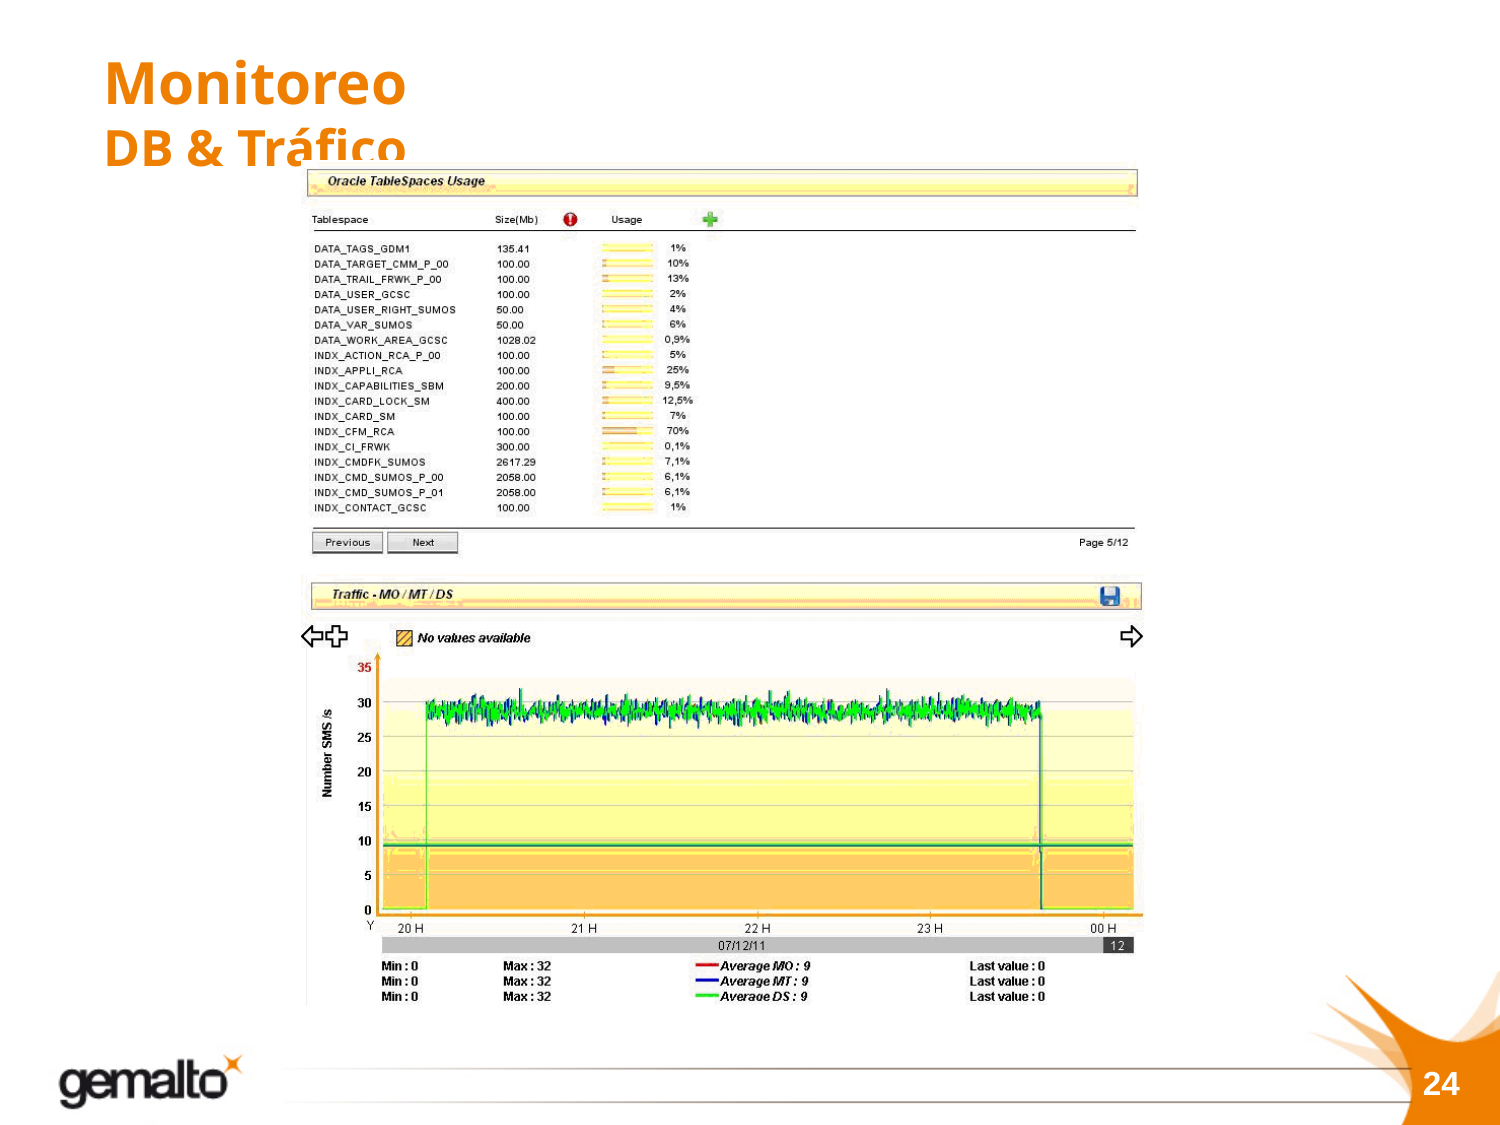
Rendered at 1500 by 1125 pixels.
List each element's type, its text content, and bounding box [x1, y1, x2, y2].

slide_number 24 [1407, 1051, 1500, 1112]
picture [0, 160, 1500, 1125]
title Monitoreo DB & Tráfico [88, 65, 1223, 157]
